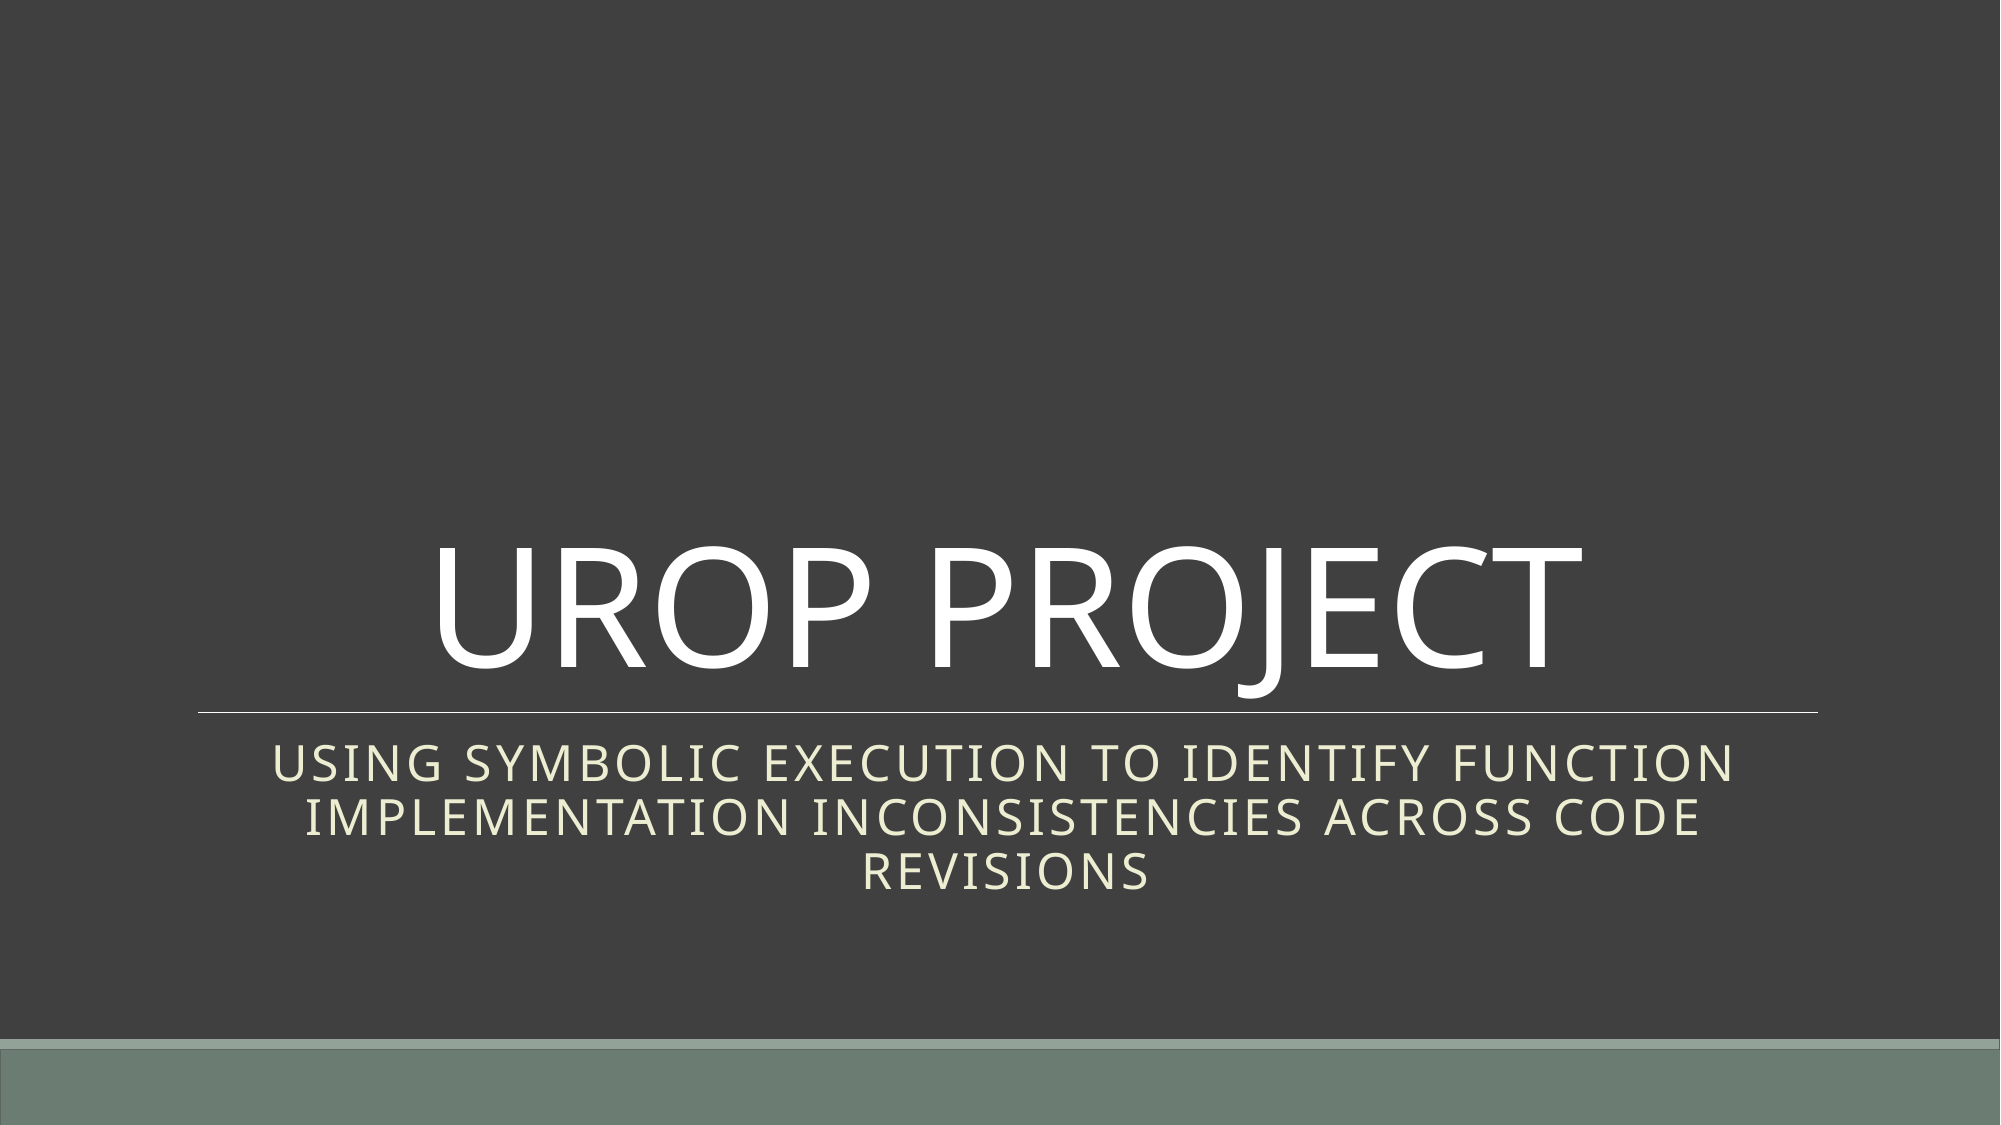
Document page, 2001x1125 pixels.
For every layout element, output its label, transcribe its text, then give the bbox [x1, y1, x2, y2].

subtitle Using symbolic execution to identify function IMPLEMENTATION inconsistencies across code revisions [180, 730, 1831, 919]
title UROP PROJECT [180, 124, 1830, 710]
